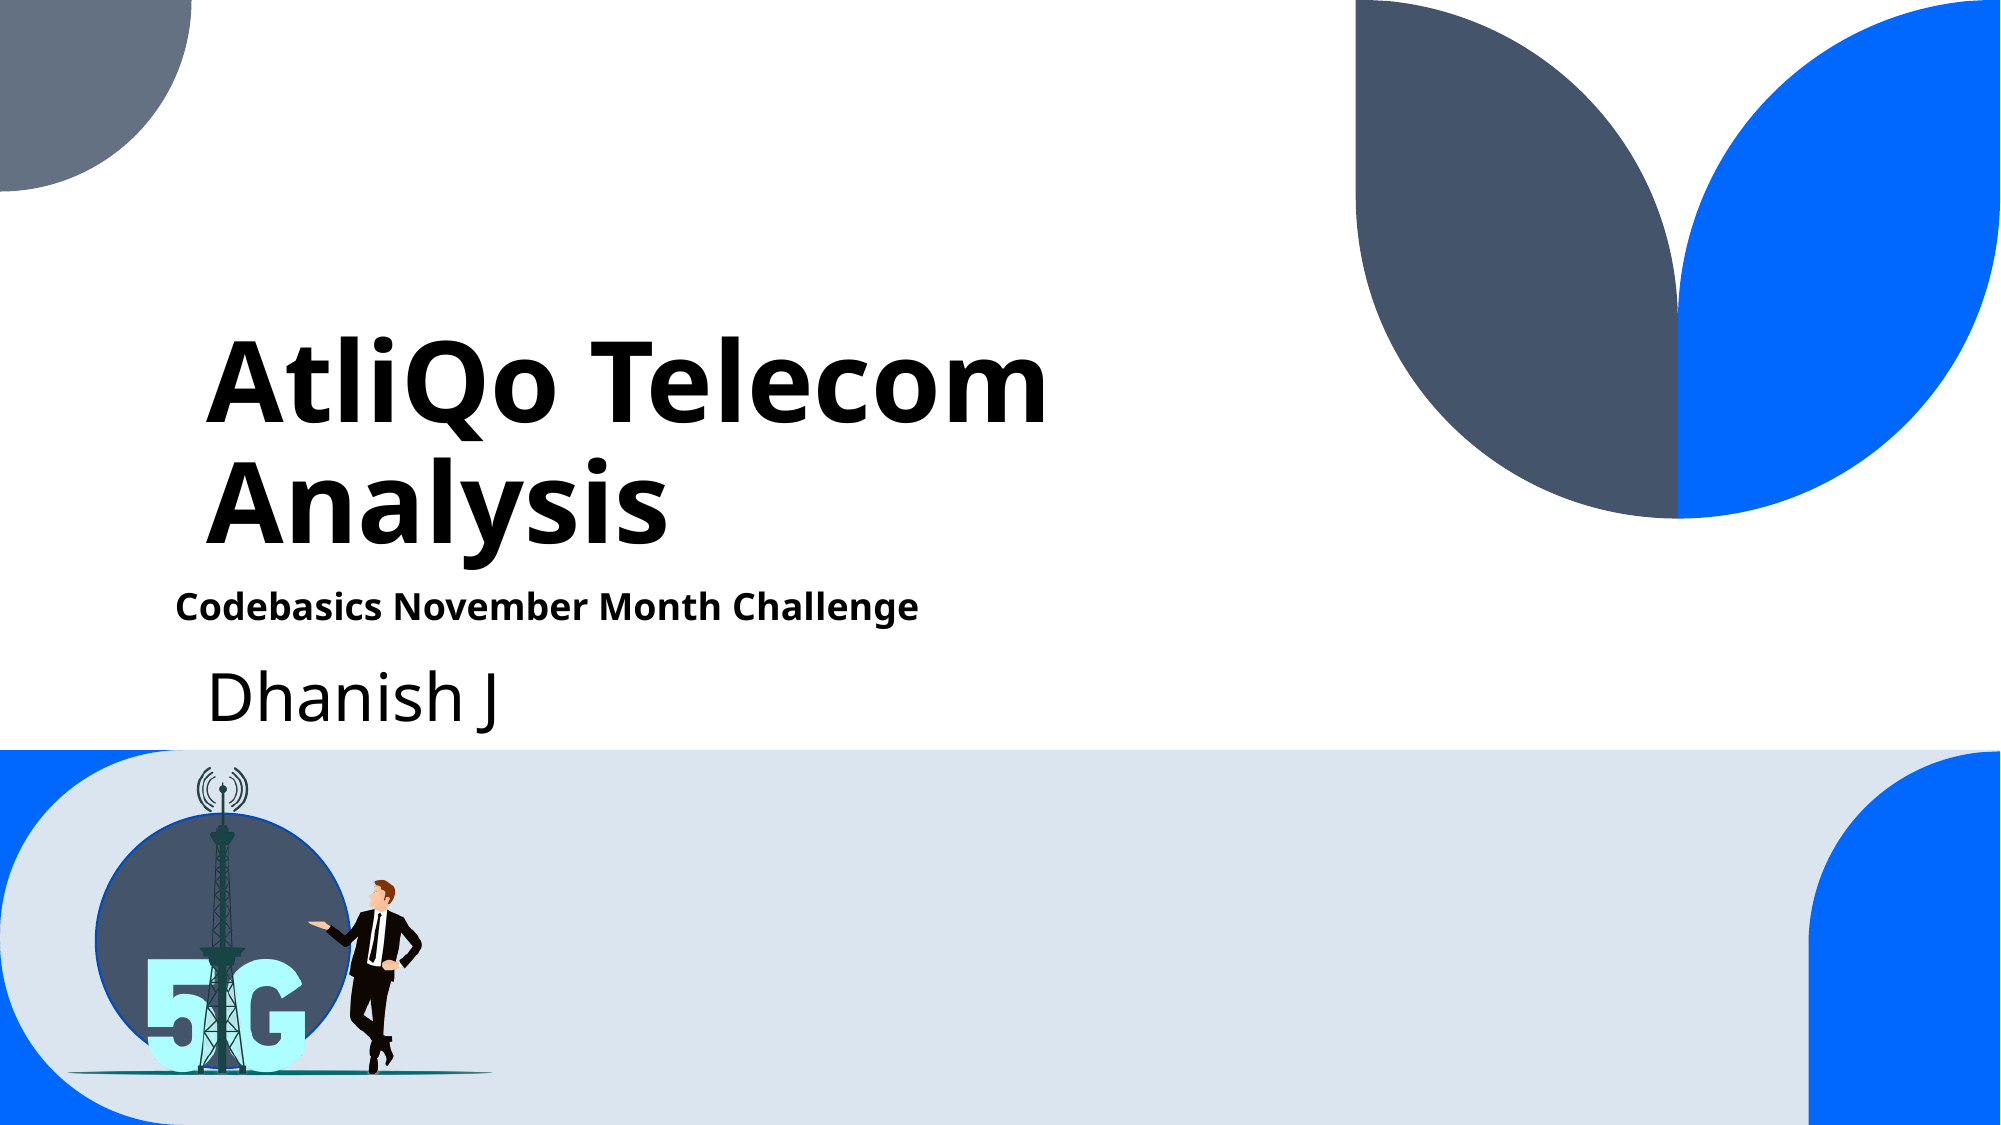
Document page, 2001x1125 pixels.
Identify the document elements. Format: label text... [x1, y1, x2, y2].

title AtliQo Telecom Analysis [191, 184, 1486, 576]
picture [0, 728, 570, 1106]
subtitle Dhanish J [191, 656, 1750, 789]
text_box Codebasics November Month Challenge [160, 575, 936, 636]
